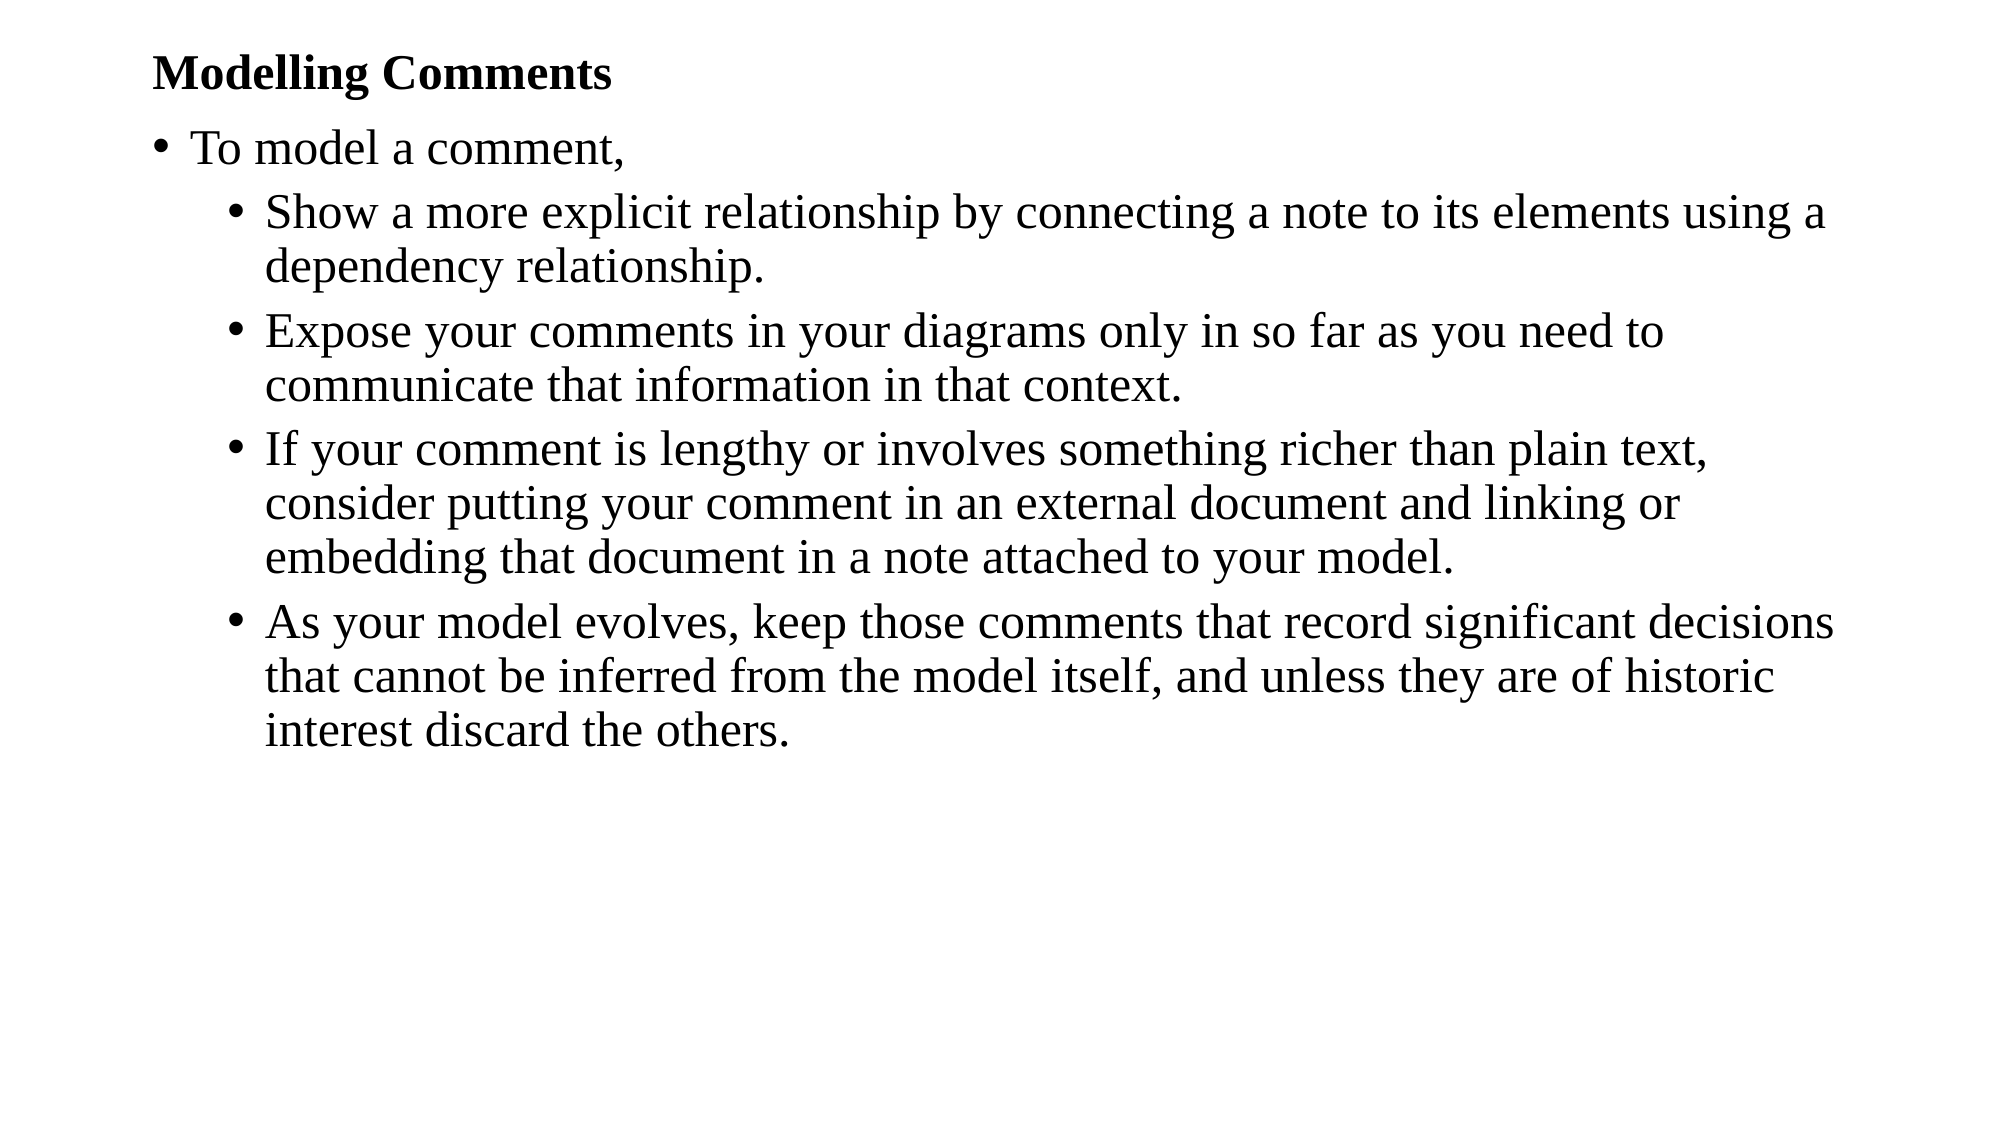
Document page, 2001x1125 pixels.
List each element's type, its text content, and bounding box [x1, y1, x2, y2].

list Modelling Comments To model a comment, Show a more explicit relationship by connecting a note to its elements using a dependency relationship. Expose your comments in your diagrams only in so far as you need to communicate that information in that context. If your comment is lengthy or involves something richer than plain text, consider putting your comment in an external document and linking or embedding that document in a note attached to your model. As your model evolves, keep those comments that record significant decisions that cannot be inferred from the model itself, and unless they are of historic interest discard the others. [137, 39, 1863, 1078]
